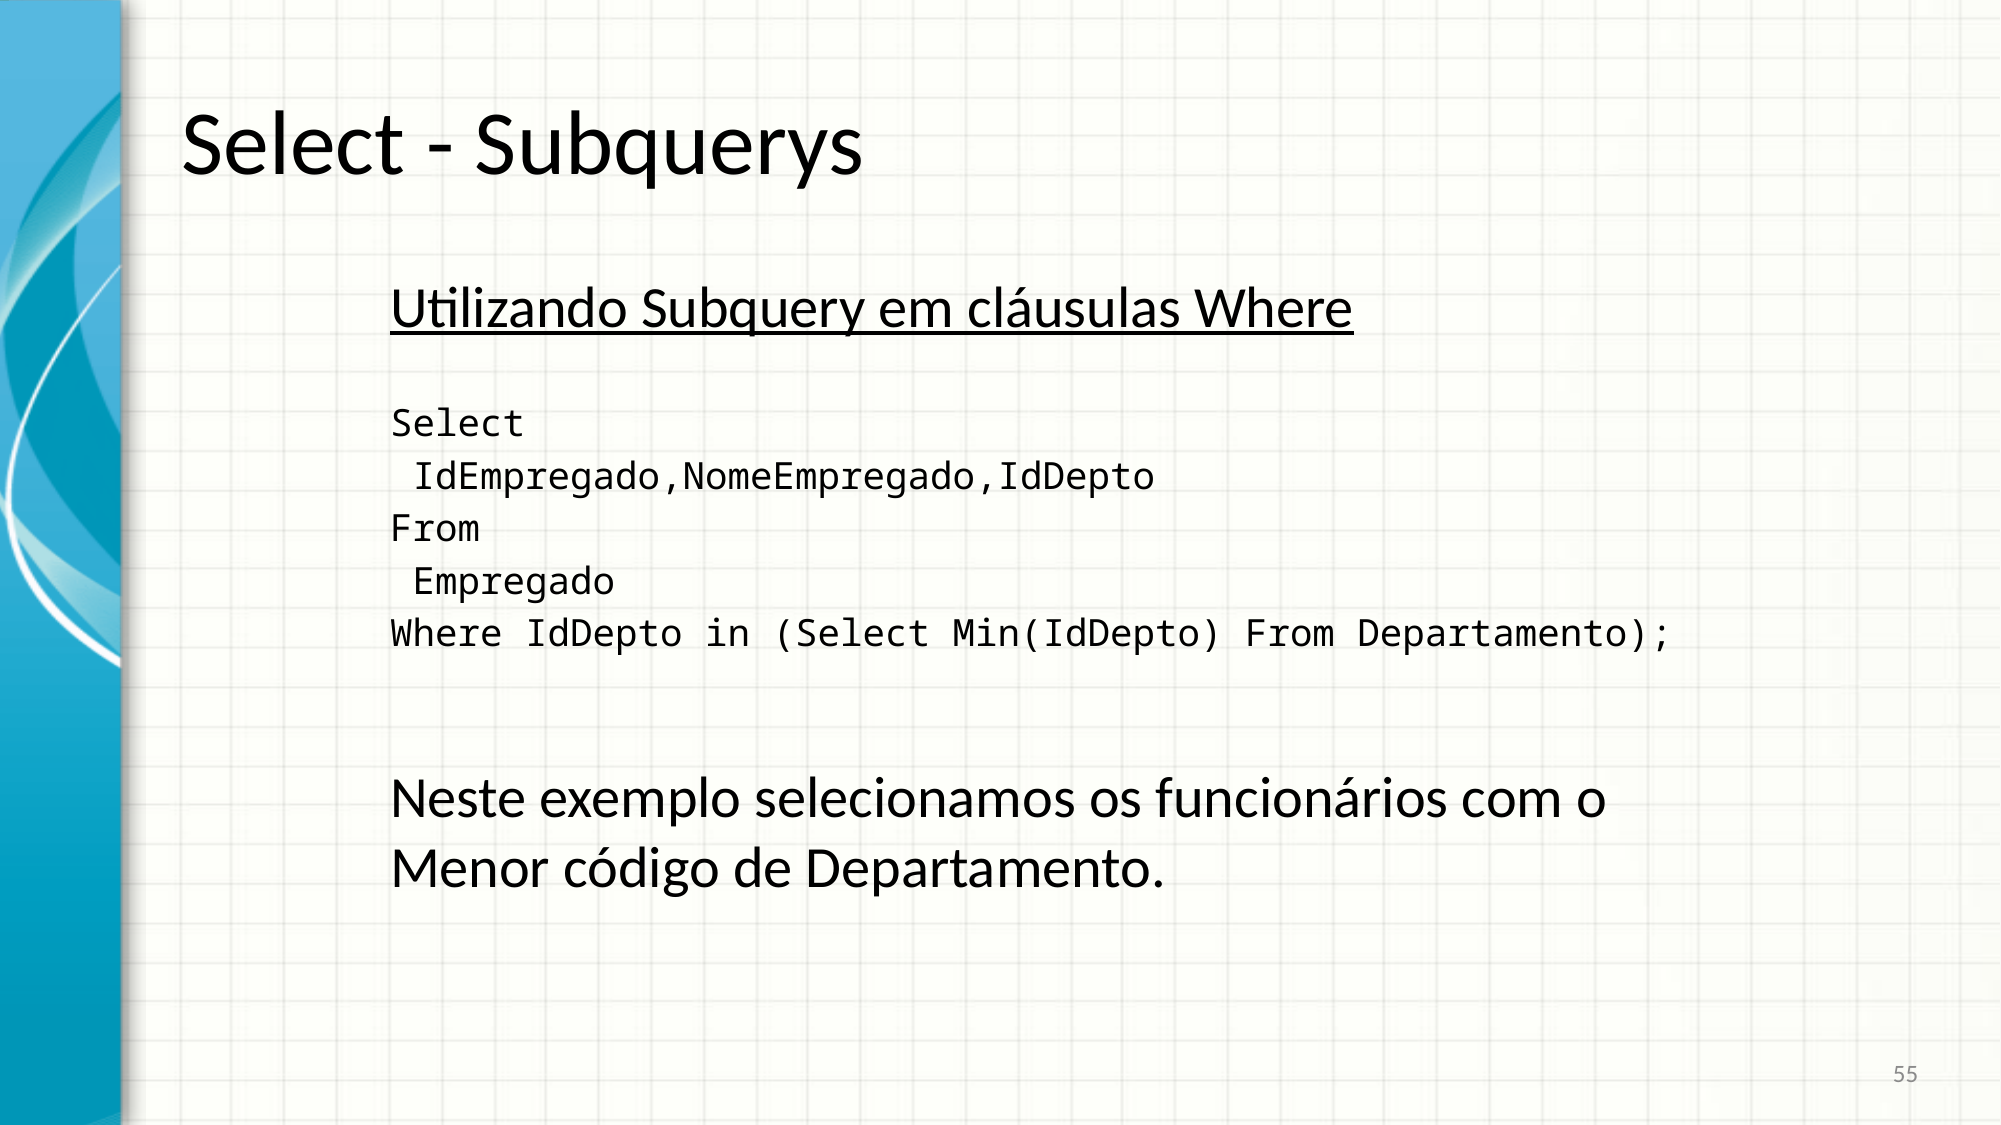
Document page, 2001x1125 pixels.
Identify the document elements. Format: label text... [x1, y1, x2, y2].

list Utilizando Subquery em cláusulas Where Select IdEmpregado,NomeEmpregado,IdDepto From Empregado Where IdDepto in (Select Min(IdDepto) From Departamento); Neste exemplo selecionamos os funcionários com o Menor código de Departamento. [375, 261, 1700, 1083]
title Select - Subquerys [166, 44, 1934, 232]
picture [0, 0, 2001, 1125]
slide_number 55 [1466, 1042, 1934, 1103]
